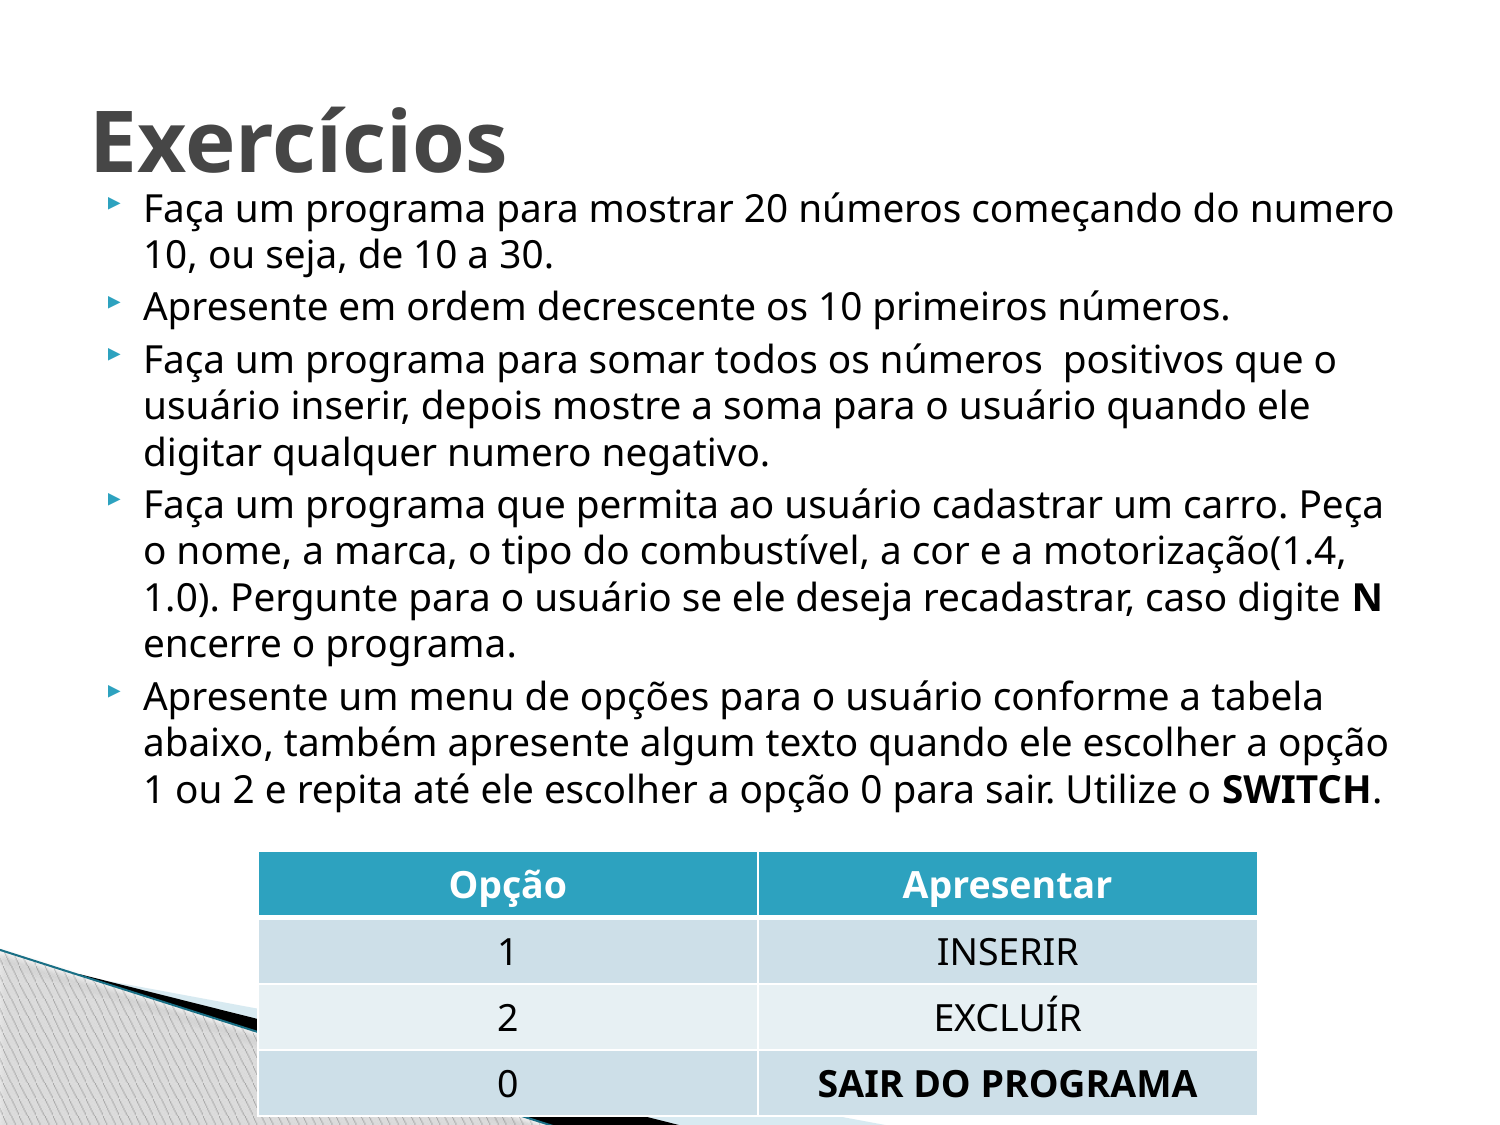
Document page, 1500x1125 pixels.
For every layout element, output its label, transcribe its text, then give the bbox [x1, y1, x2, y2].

table_cell 0 [259, 1051, 757, 1115]
table_header Apresentar [759, 852, 1257, 915]
table_cell SAIR DO PROGRAMA [759, 1051, 1257, 1115]
table_cell 2 [259, 985, 757, 1049]
table_cell INSERIR [759, 920, 1257, 983]
table_cell EXCLUÍR [759, 985, 1257, 1049]
table_header Opção [259, 852, 757, 915]
title Exercícios [75, 45, 1425, 233]
table_cell 1 [259, 920, 757, 983]
list Faça um programa para mostrar 20 números começando do numero 10, ou seja, de 10 a 30. Apresente em ordem decrescente os 10 primeiros números. Faça um programa para somar todos os números positivos que o usuário inserir, depois mostre a soma para o usuário quando ele digitar qualquer numero negativo. Faça um programa que permita ao usuário cadastrar um carro. Peça o nome, a marca, o tipo do combustível, a cor e a motorização(1.4, 1.0). Pergunte para o usuário se ele deseja recadastrar, caso digite N encerre o programa. Apresente um menu de opções para o usuário conforme a tabela abaixo, também apresente algum texto quando ele escolher a opção 1 ou 2 e repita até ele escolher a opção 0 para sair. Utilize o SWITCH. [75, 233, 1425, 856]
